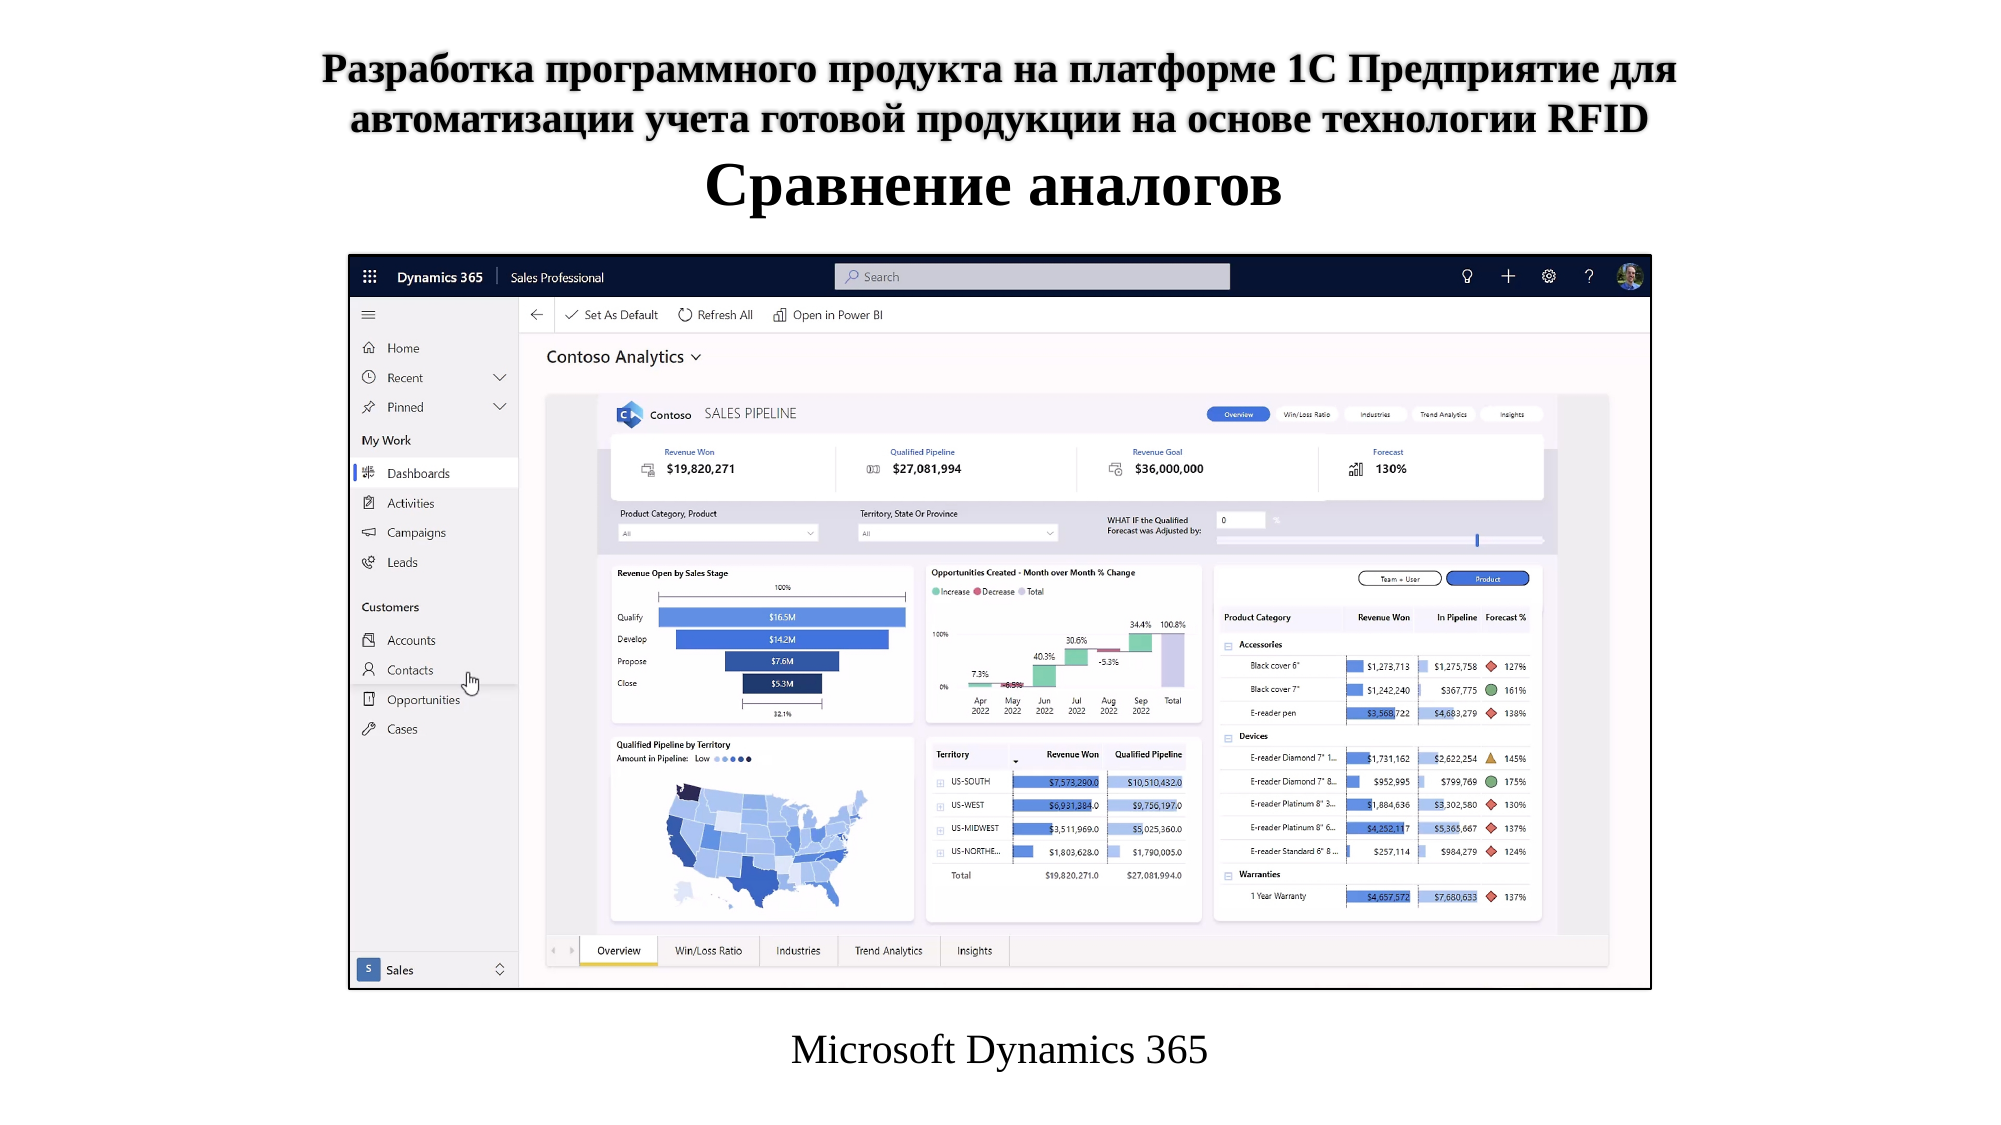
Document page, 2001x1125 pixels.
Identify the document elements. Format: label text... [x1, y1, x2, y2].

text_box Microsoft Dynamics 365 [350, 1014, 1650, 1080]
title Разработка программного продукта на платформе 1С Предприятие для автоматизации учета готовой продукции на основе технологии RFID [302, 45, 1698, 138]
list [350, 256, 1650, 988]
text_box Сравнение аналогов [456, 137, 1532, 226]
